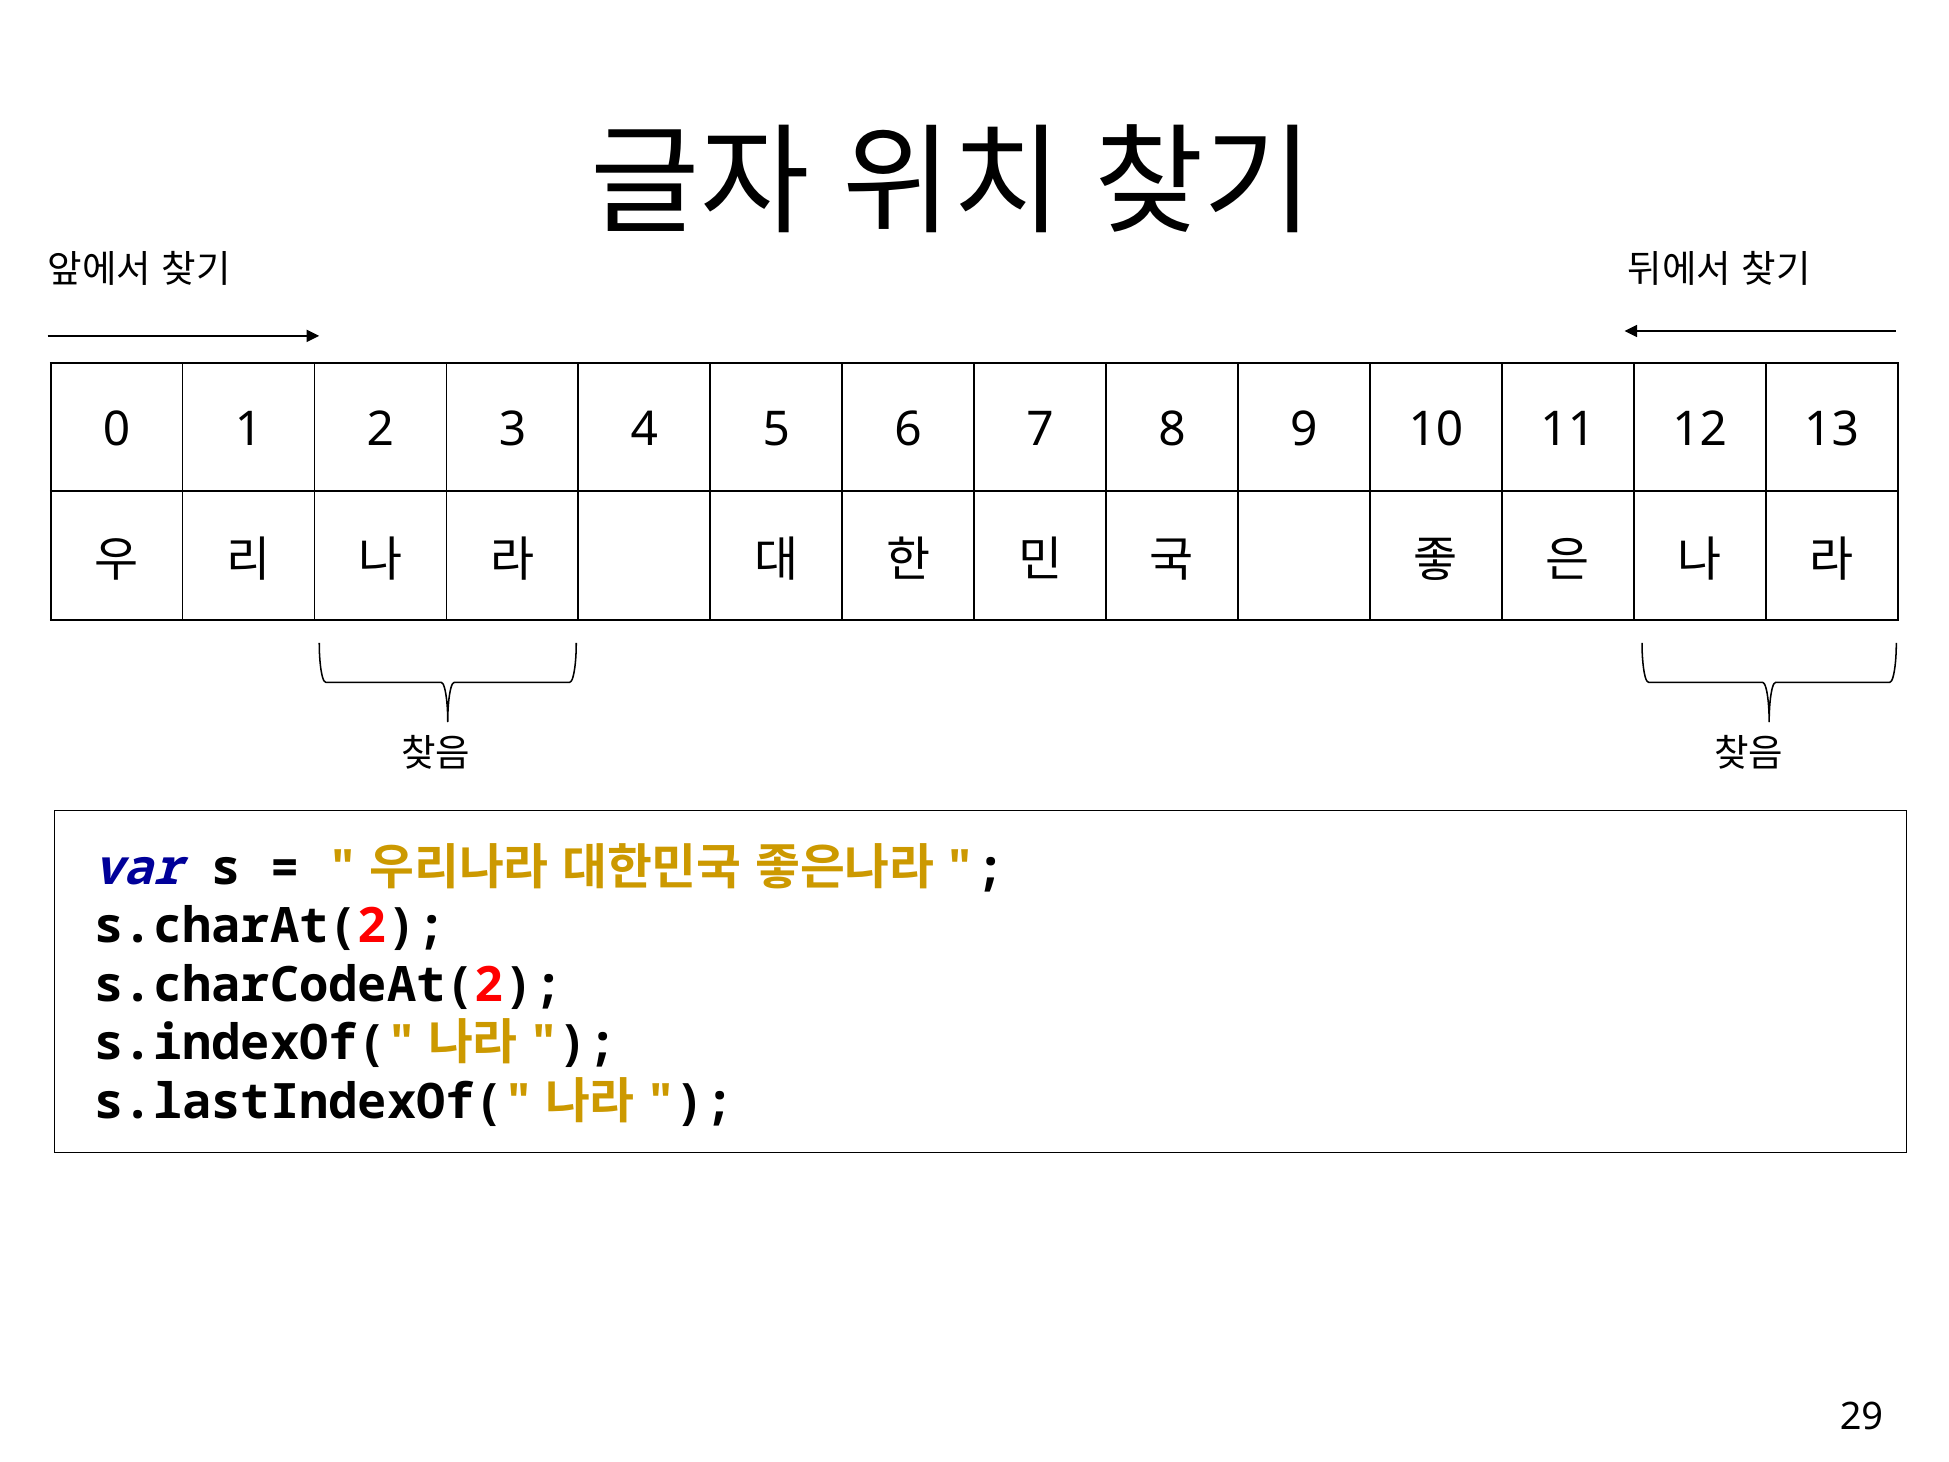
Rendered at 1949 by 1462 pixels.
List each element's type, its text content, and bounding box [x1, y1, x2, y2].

table_cell 대 [711, 492, 841, 619]
table_cell 은 [1503, 492, 1633, 619]
text_box 찾음 [386, 721, 525, 782]
table_header 2 [315, 364, 446, 490]
table_cell 나 [1635, 492, 1765, 619]
table_cell 국 [1107, 492, 1237, 619]
table_header 4 [579, 364, 709, 490]
table_header 9 [1239, 364, 1369, 490]
table_header 6 [843, 364, 973, 490]
table_cell 한 [843, 492, 973, 619]
table_header 12 [1635, 364, 1765, 490]
table_cell [579, 492, 709, 619]
text_box 찾음 [1699, 721, 1838, 782]
text_box 뒤에서 찾기 [1613, 237, 1924, 298]
table_cell 라 [447, 492, 577, 619]
title 글자 위치 찾기 [156, 92, 1749, 255]
table_cell 리 [183, 492, 314, 619]
table_header 10 [1371, 364, 1501, 490]
table_cell 우 [52, 492, 182, 619]
table_header 13 [1767, 364, 1897, 490]
slide_number 29 [1496, 1372, 1899, 1462]
table_header 8 [1107, 364, 1237, 490]
table_header 0 [52, 364, 182, 490]
table_cell 민 [975, 492, 1105, 619]
table_cell 나 [315, 492, 446, 619]
table_cell [1239, 492, 1369, 619]
table_header 11 [1503, 364, 1633, 490]
table_header 1 [183, 364, 314, 490]
text_box var s = "우리나라 대한민국 좋은나라"; s.charAt(2); s.charCodeAt(2); s.indexOf("나라"); s.lastIndexOf("나라"); [54, 810, 1907, 1153]
table_cell 라 [1767, 492, 1897, 619]
table_header 7 [975, 364, 1105, 490]
table_header 3 [447, 364, 577, 490]
table_cell 좋 [1371, 492, 1501, 619]
text_box [319, 642, 577, 721]
table_header 5 [711, 364, 841, 490]
text_box [1642, 642, 1897, 721]
text_box 앞에서 찾기 [33, 237, 344, 298]
